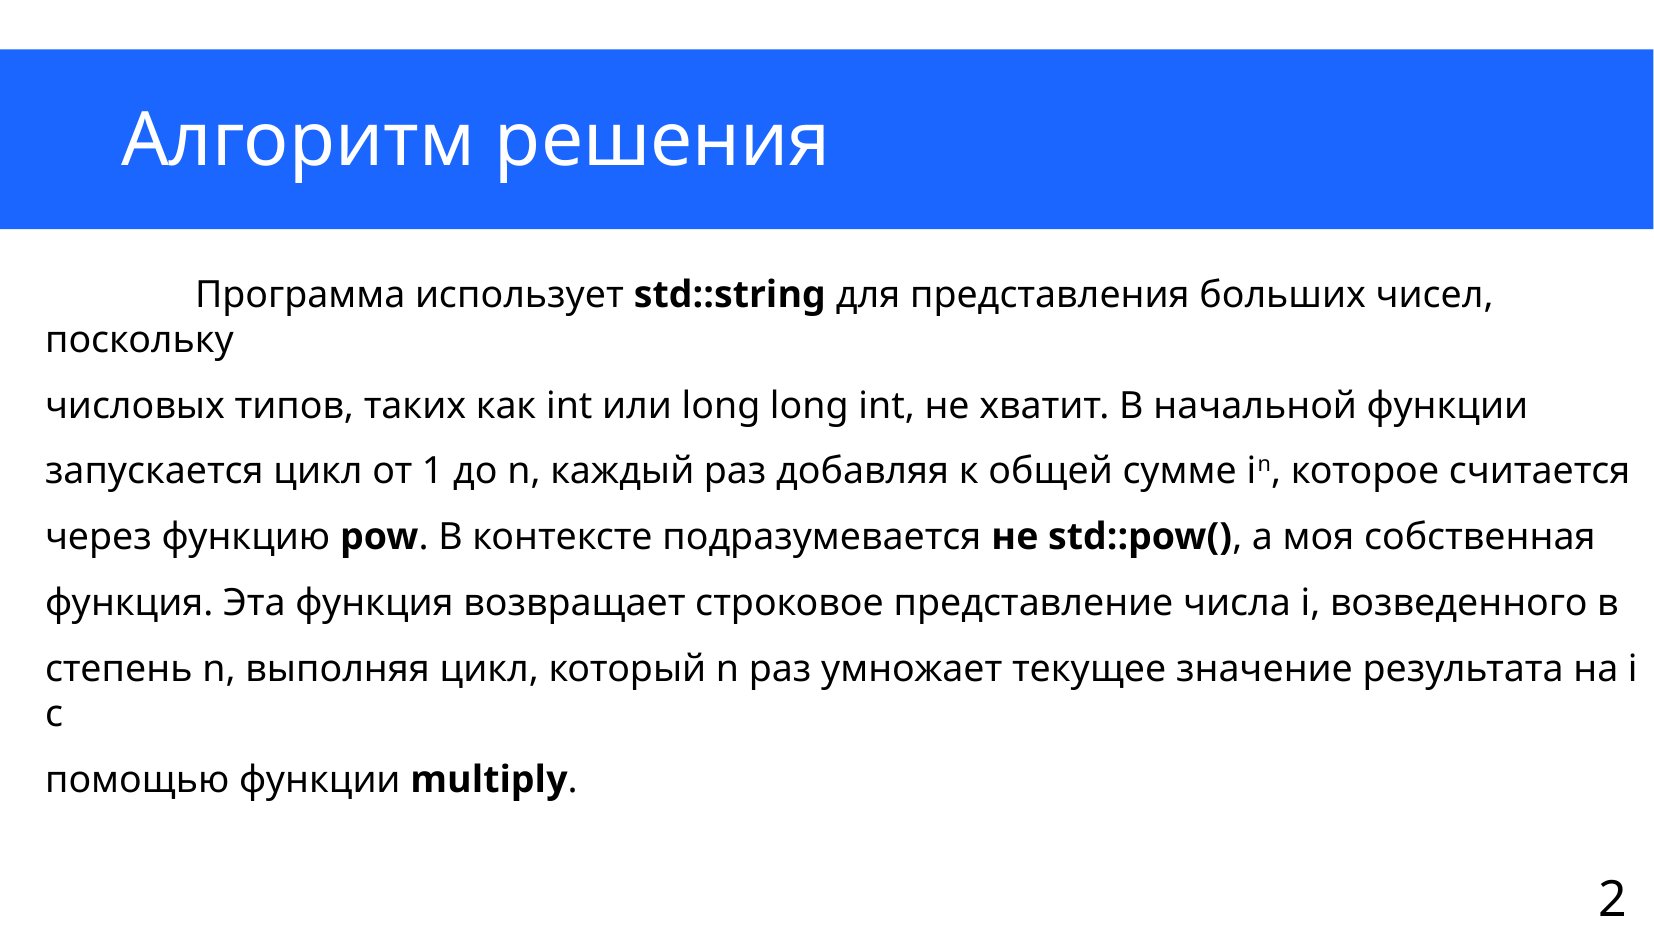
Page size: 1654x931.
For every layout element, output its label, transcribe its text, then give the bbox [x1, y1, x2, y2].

text_box Программа использует std::string для представления больших чисел, поскольку числовых типов, таких как int или long long int, не хватит. В начальной функции запускается цикл от 1 до n, каждый раз добавляя к общей сумме in, которое считается через функцию pow. В контексте подразумевается не std::pow(), а моя собственная функция. Эта функция возвращает строковое представление числа i, возведенного в степень n, выполняя цикл, который n раз умножает текущее значение результата на i с помощью функции multiply. [37, 262, 1654, 900]
text_box 2 [1575, 862, 1650, 931]
title Алгоритм решения [113, 45, 1540, 225]
